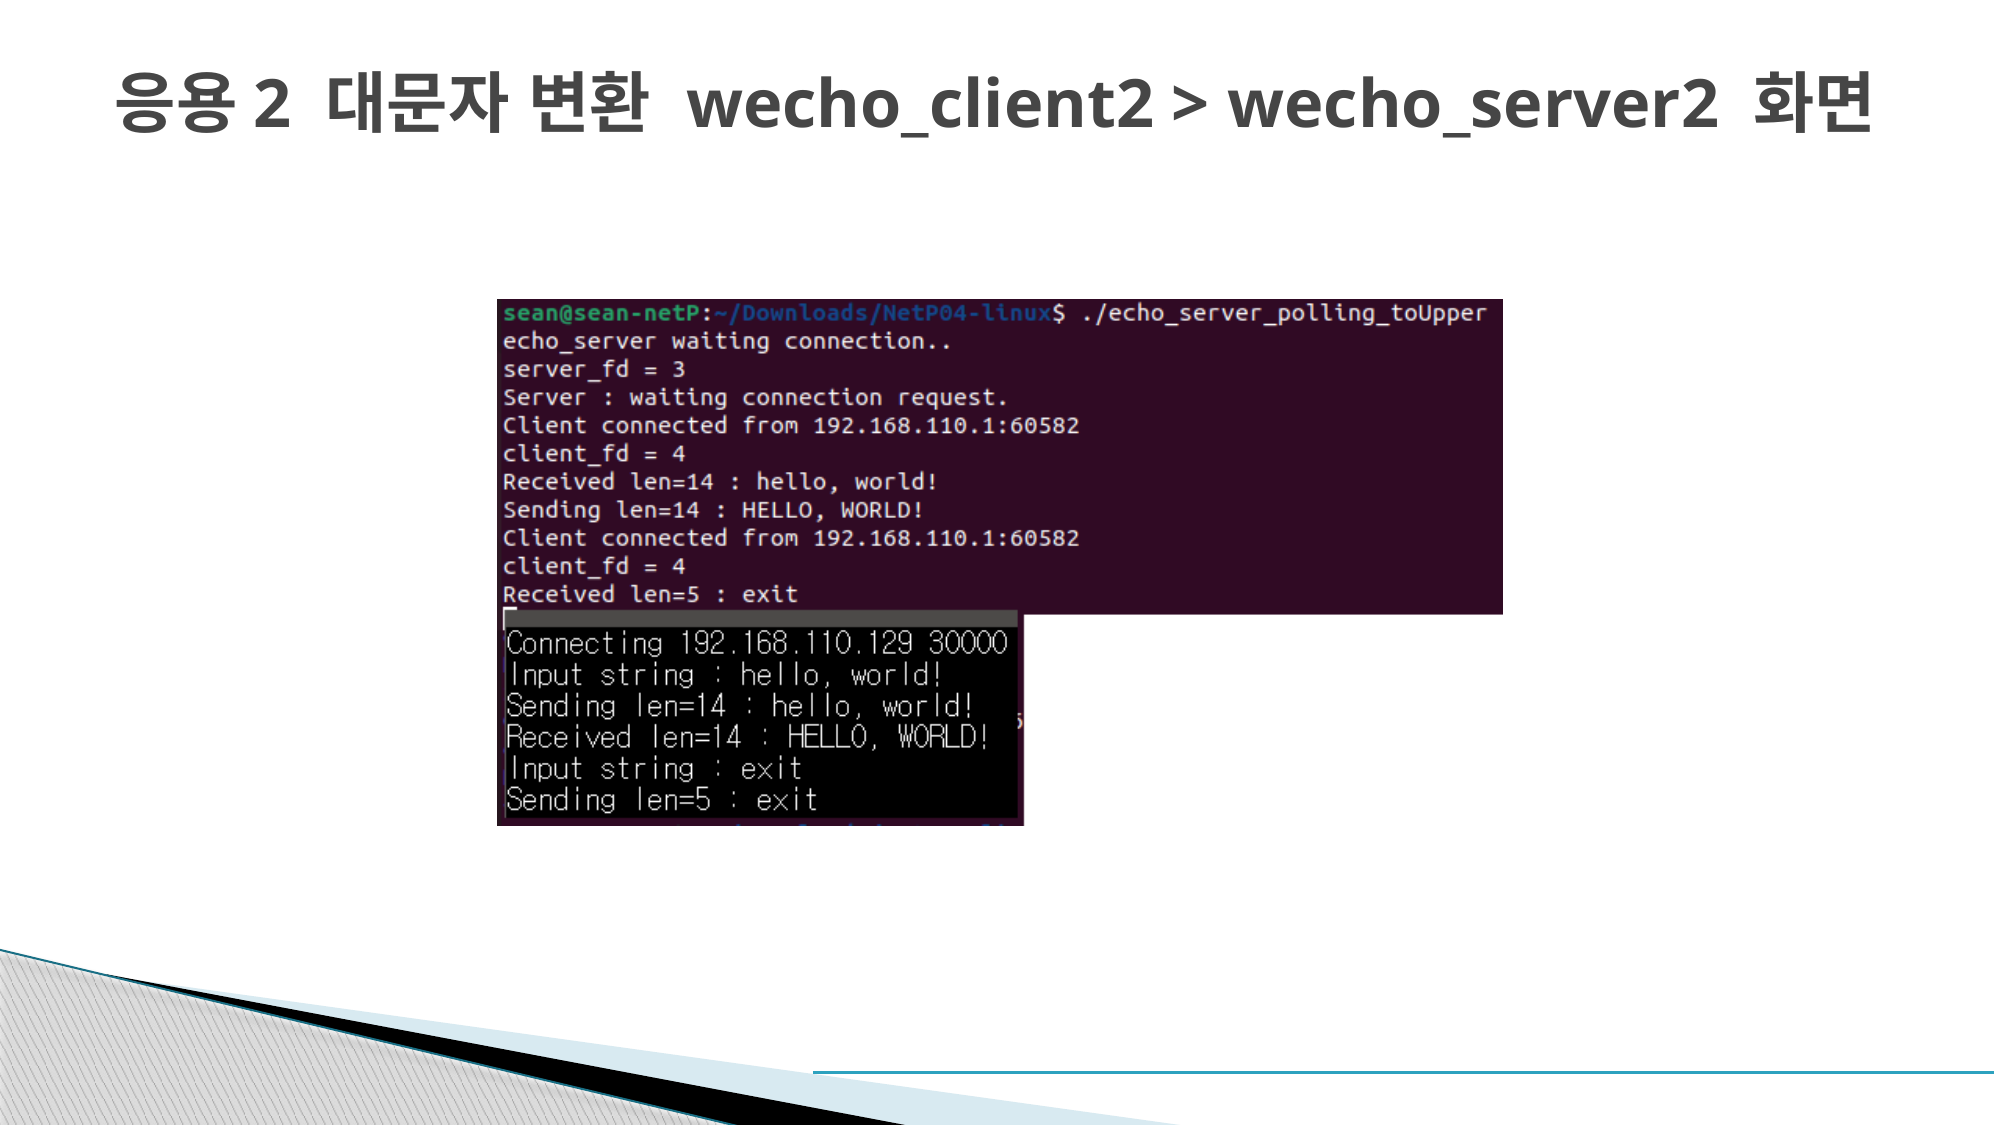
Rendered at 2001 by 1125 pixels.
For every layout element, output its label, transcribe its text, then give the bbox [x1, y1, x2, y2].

picture [497, 298, 1503, 826]
title 응용2 대문자 변환 wecho_client2 > wecho_server2 화면 [99, 45, 1900, 157]
